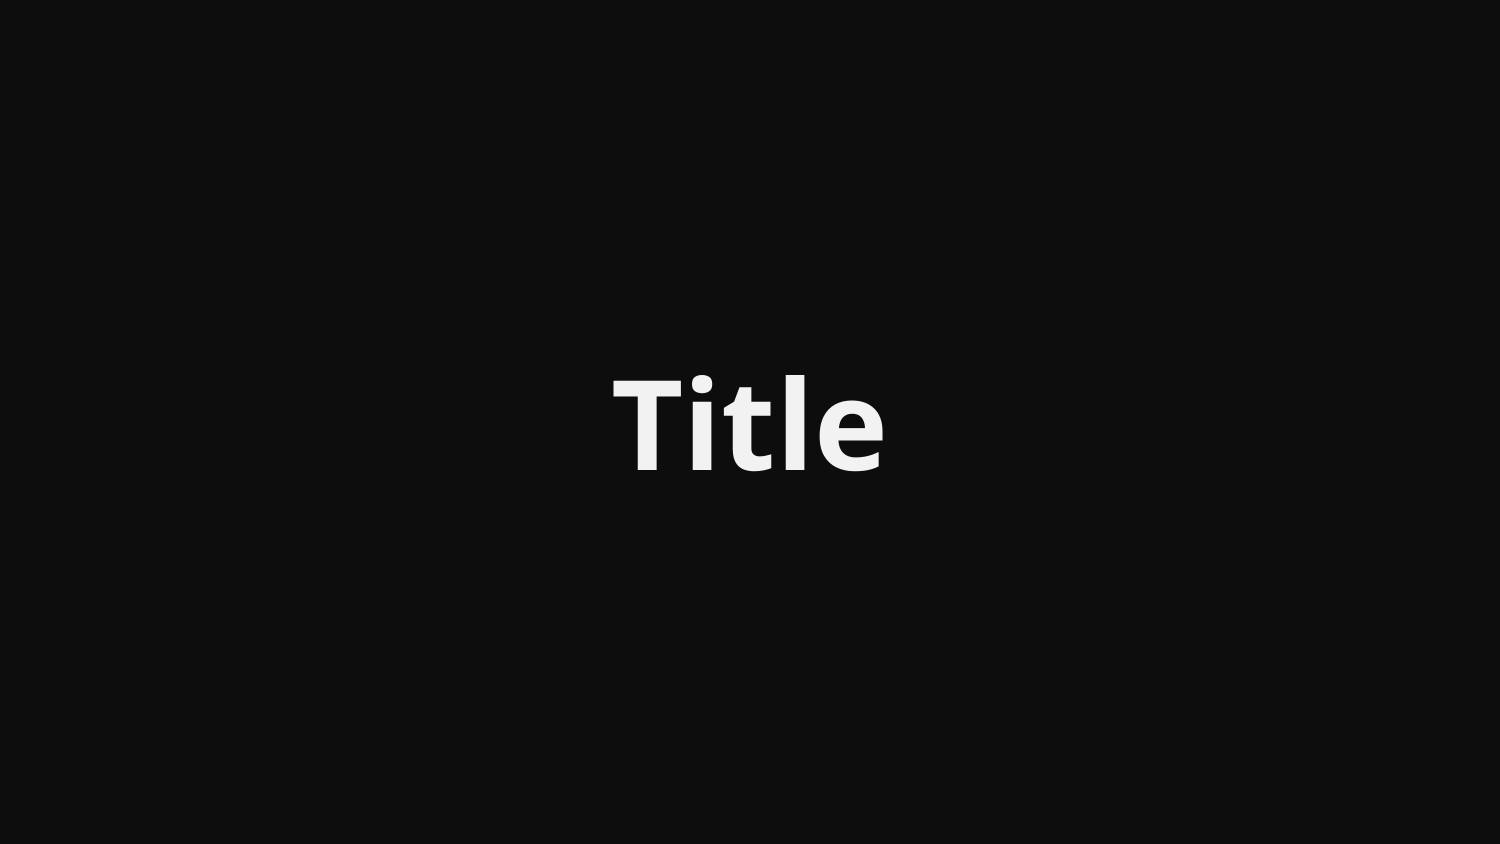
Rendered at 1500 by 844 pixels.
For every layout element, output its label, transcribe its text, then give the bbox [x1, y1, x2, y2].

text_box Title [566, 338, 934, 504]
